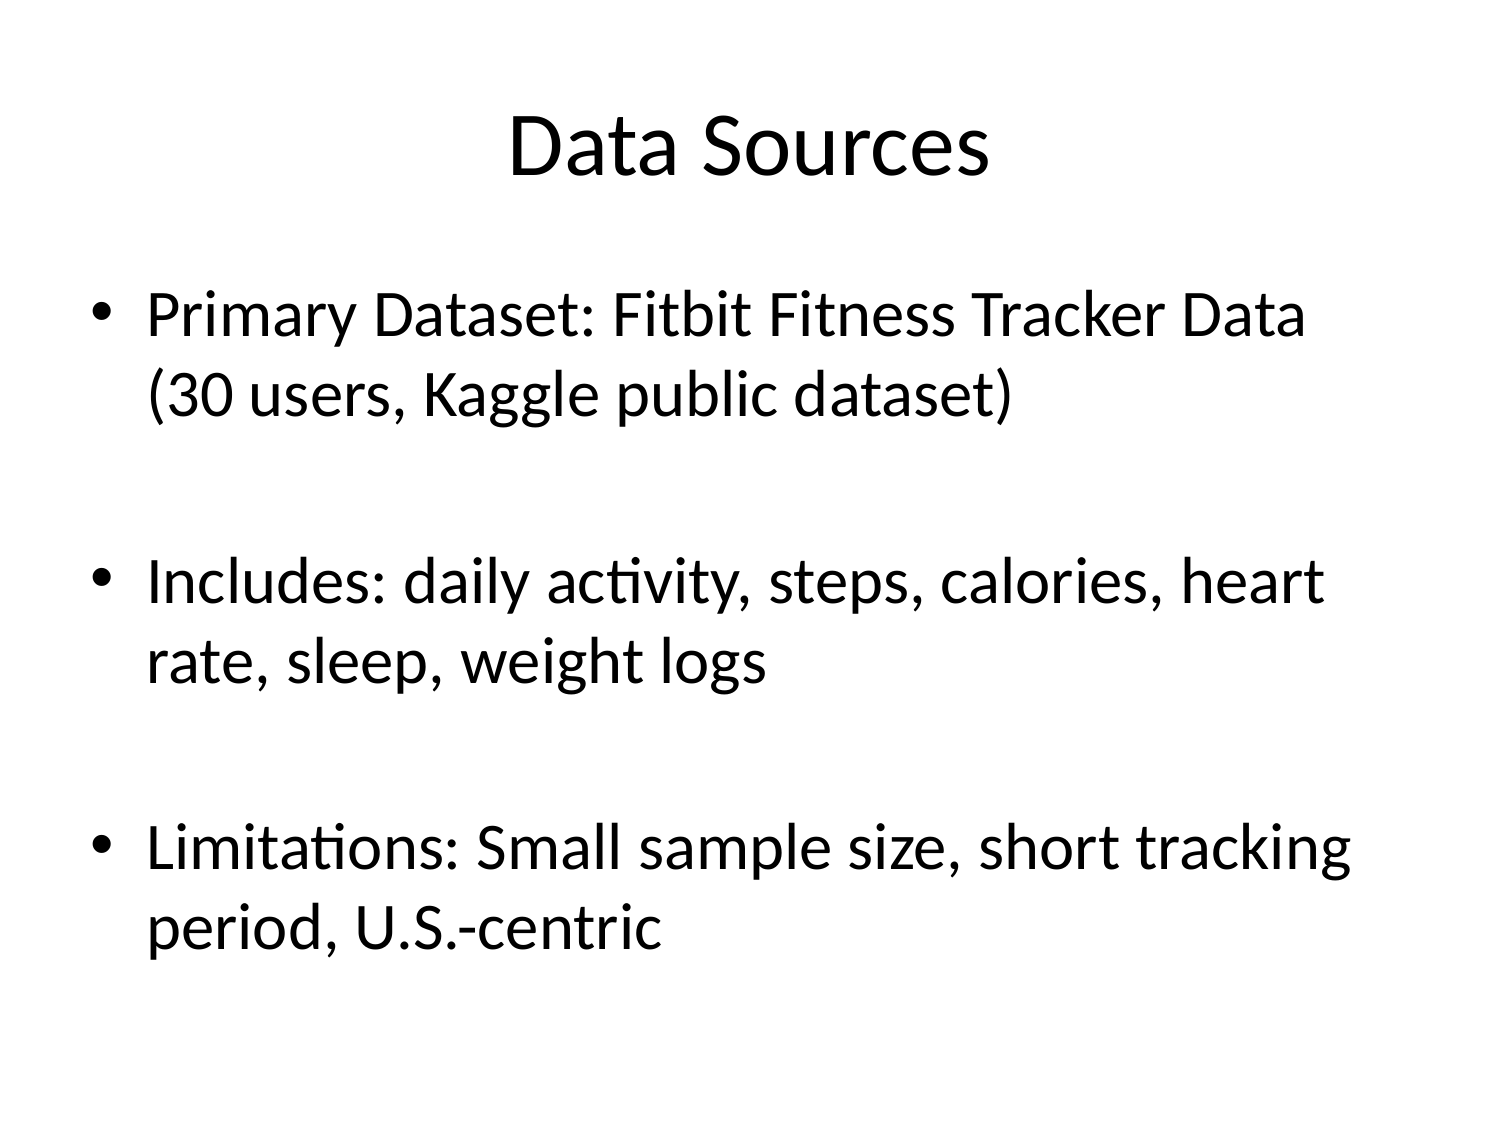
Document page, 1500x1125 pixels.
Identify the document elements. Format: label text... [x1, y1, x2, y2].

list Primary Dataset: Fitbit Fitness Tracker Data (30 users, Kaggle public dataset) Includes: daily activity, steps, calories, heart rate, sleep, weight logs Limitations: Small sample size, short tracking period, U.S.-centric [75, 262, 1425, 1005]
title Data Sources [75, 45, 1425, 233]
